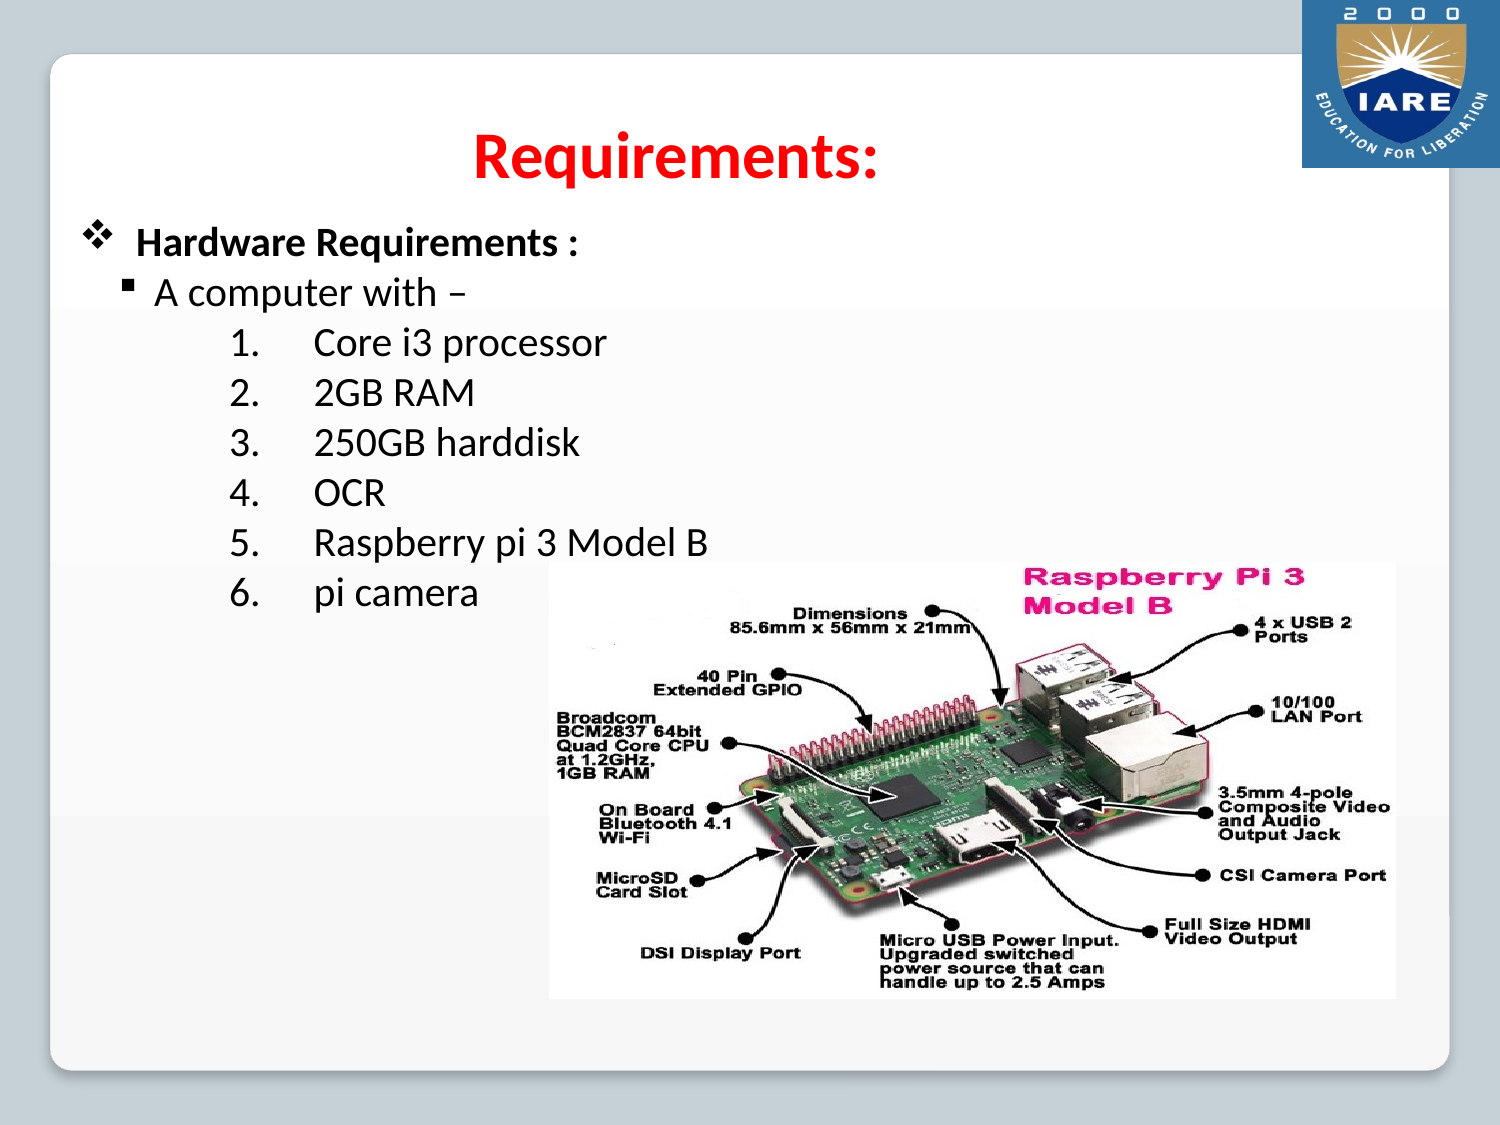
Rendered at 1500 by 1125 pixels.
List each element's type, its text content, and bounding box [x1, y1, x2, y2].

picture [1302, 0, 1500, 168]
picture [549, 562, 1397, 1000]
text_box Requirements: [51, 104, 1303, 200]
text_box Hardware Requirements : A computer with – Core i3 processor 2GB RAM 250GB harddisk OCR Raspberry pi 3 Model B pi camera [64, 207, 1443, 723]
